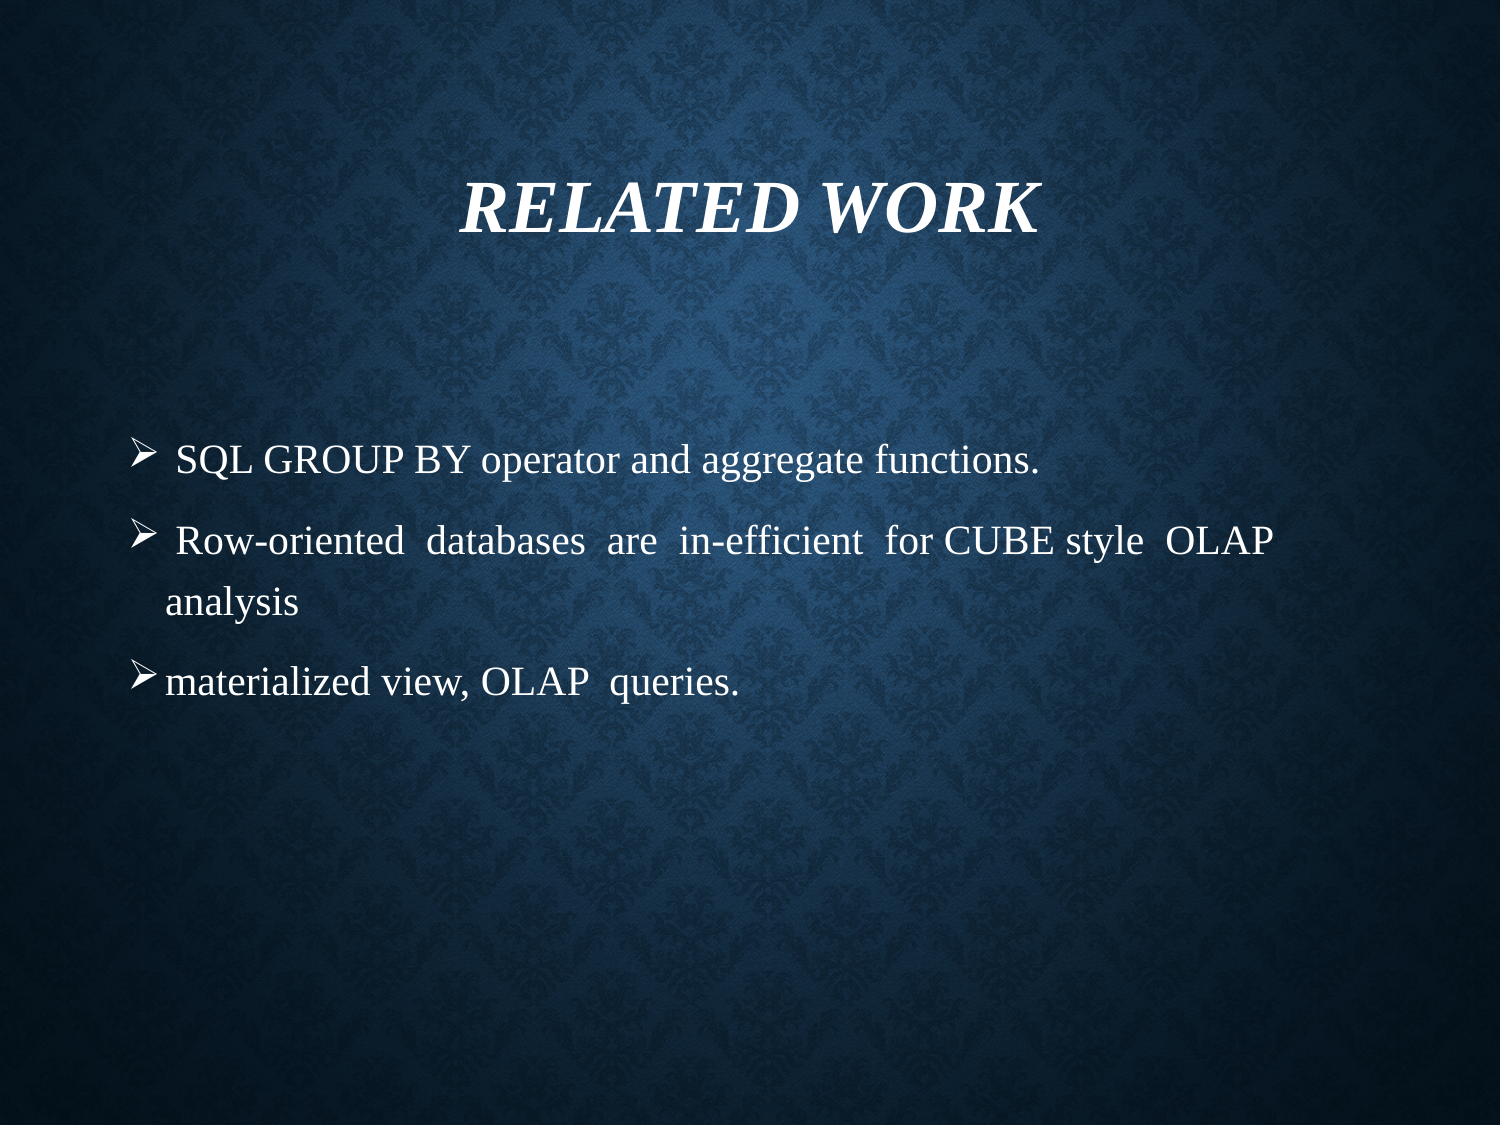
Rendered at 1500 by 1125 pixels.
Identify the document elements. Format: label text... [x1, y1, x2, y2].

list SQL GROUP BY operator and aggregate functions. Row-oriented databases are in-efficient for CUBE style OLAP analysis materialized view, OLAP queries. [112, 343, 1387, 950]
title Related Work [112, 99, 1387, 318]
